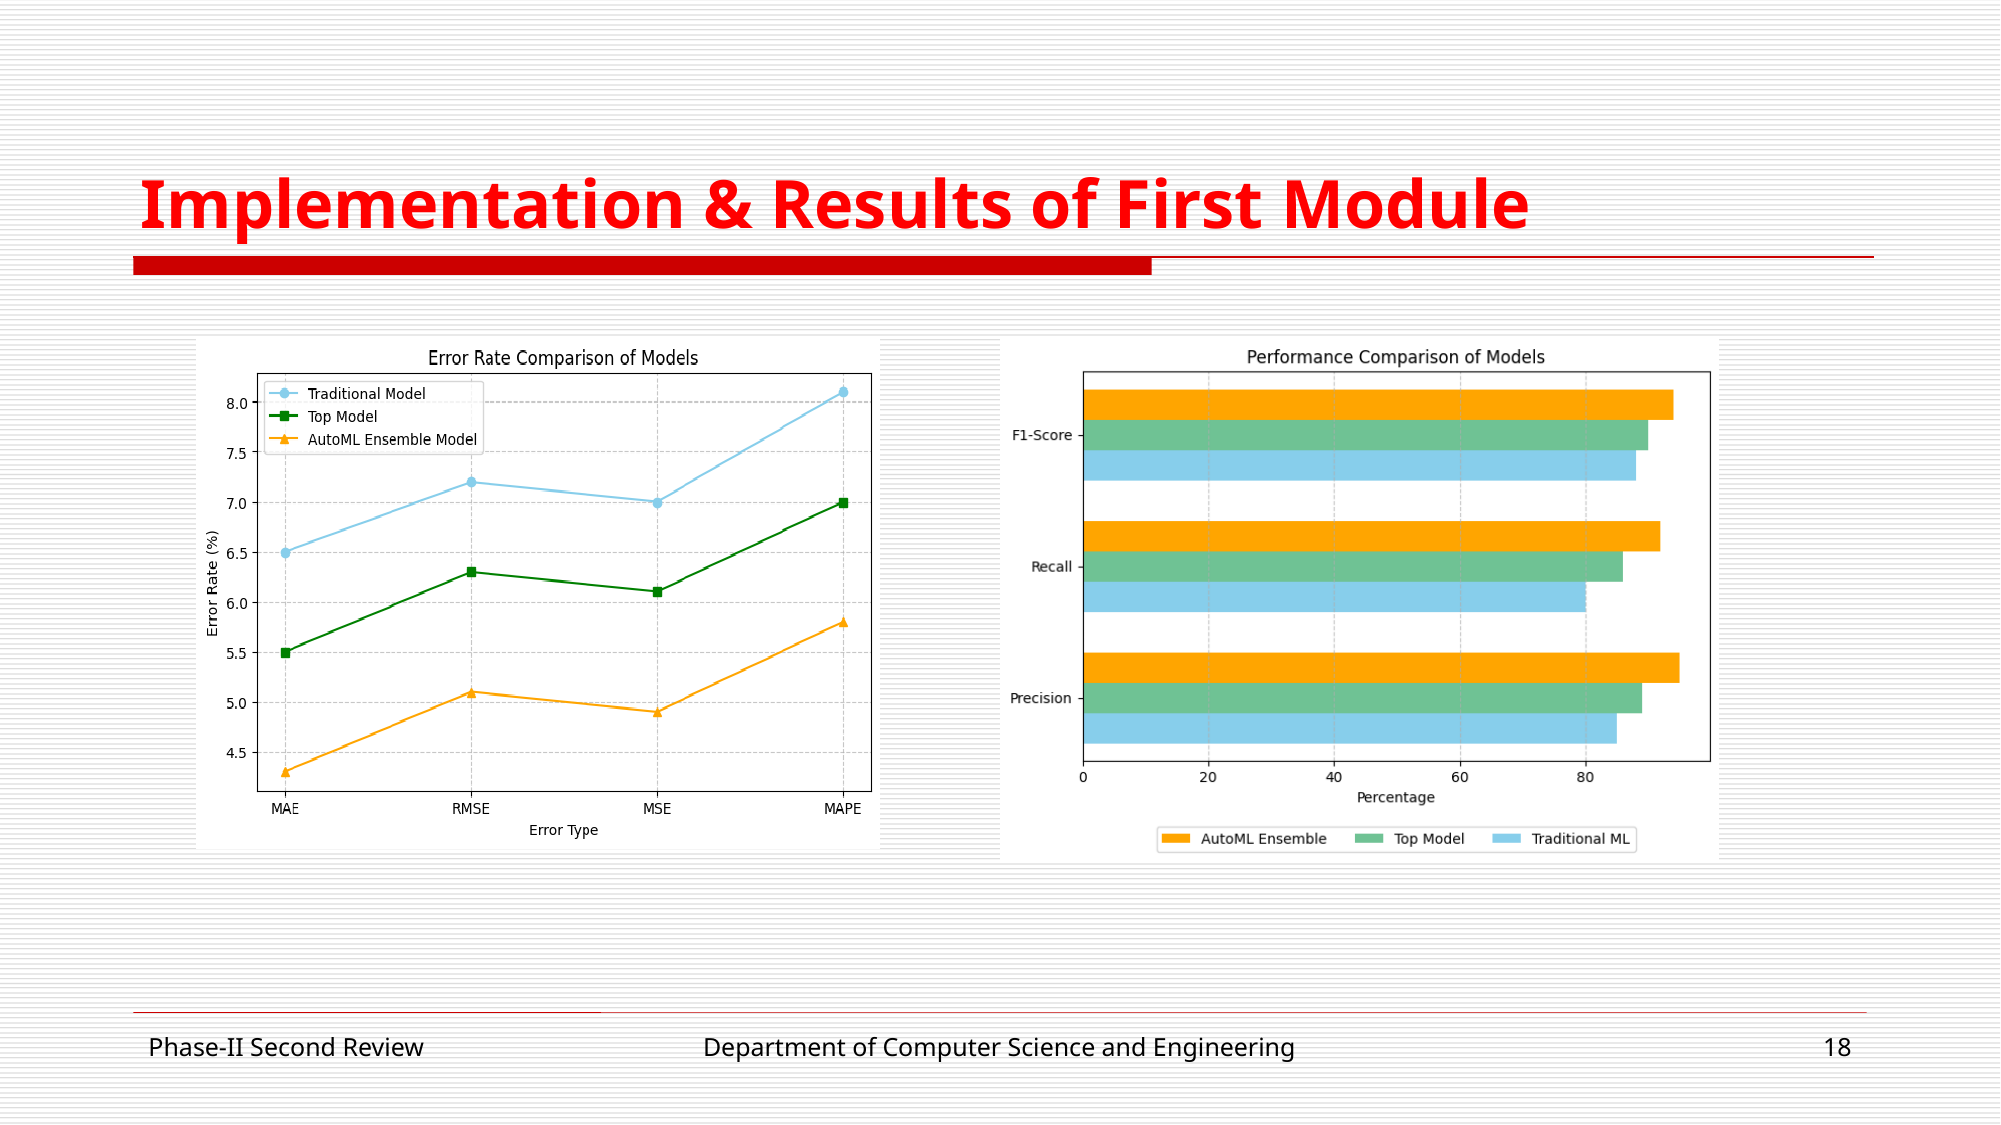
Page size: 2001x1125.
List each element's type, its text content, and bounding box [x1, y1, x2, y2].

picture [0, 0, 2001, 1125]
footer Department of Computer Science and Engineering [683, 1024, 1317, 1103]
title Implementation & Results of First Module [125, 50, 1876, 250]
slide_number 18 [1433, 1024, 1867, 1103]
slide_number Phase-II Second Review [133, 1024, 567, 1103]
